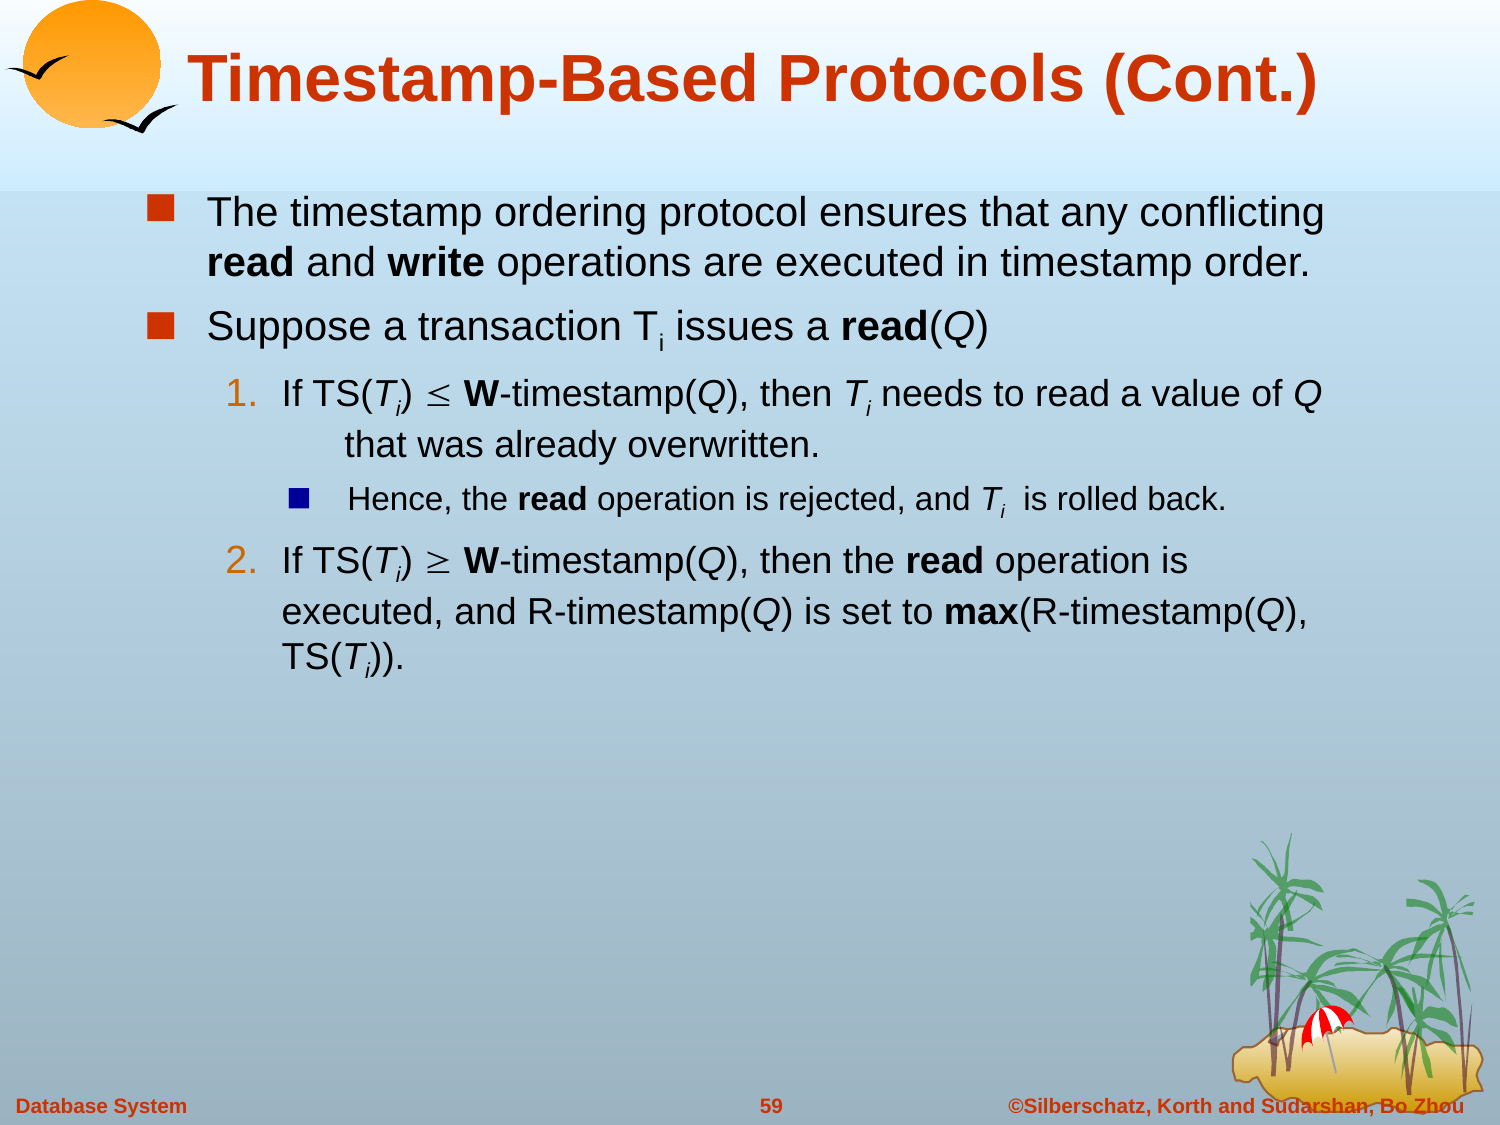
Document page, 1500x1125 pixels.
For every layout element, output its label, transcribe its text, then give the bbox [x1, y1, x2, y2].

title Timestamp-Based Protocols (Cont.) [90, 22, 1416, 123]
list The timestamp ordering protocol ensures that any conflicting read and write operations are executed in timestamp order. Suppose a transaction Ti issues a read(Q) If TS(Ti)  W-timestamp(Q), then Ti needs to read a value of Q that was already overwritten. Hence, the read operation is rejected, and Ti is rolled back. If TS(Ti)  W-timestamp(Q), then the read operation is executed, and R-timestamp(Q) is set to max(R-timestamp(Q), TS(Ti)). [135, 177, 1357, 785]
